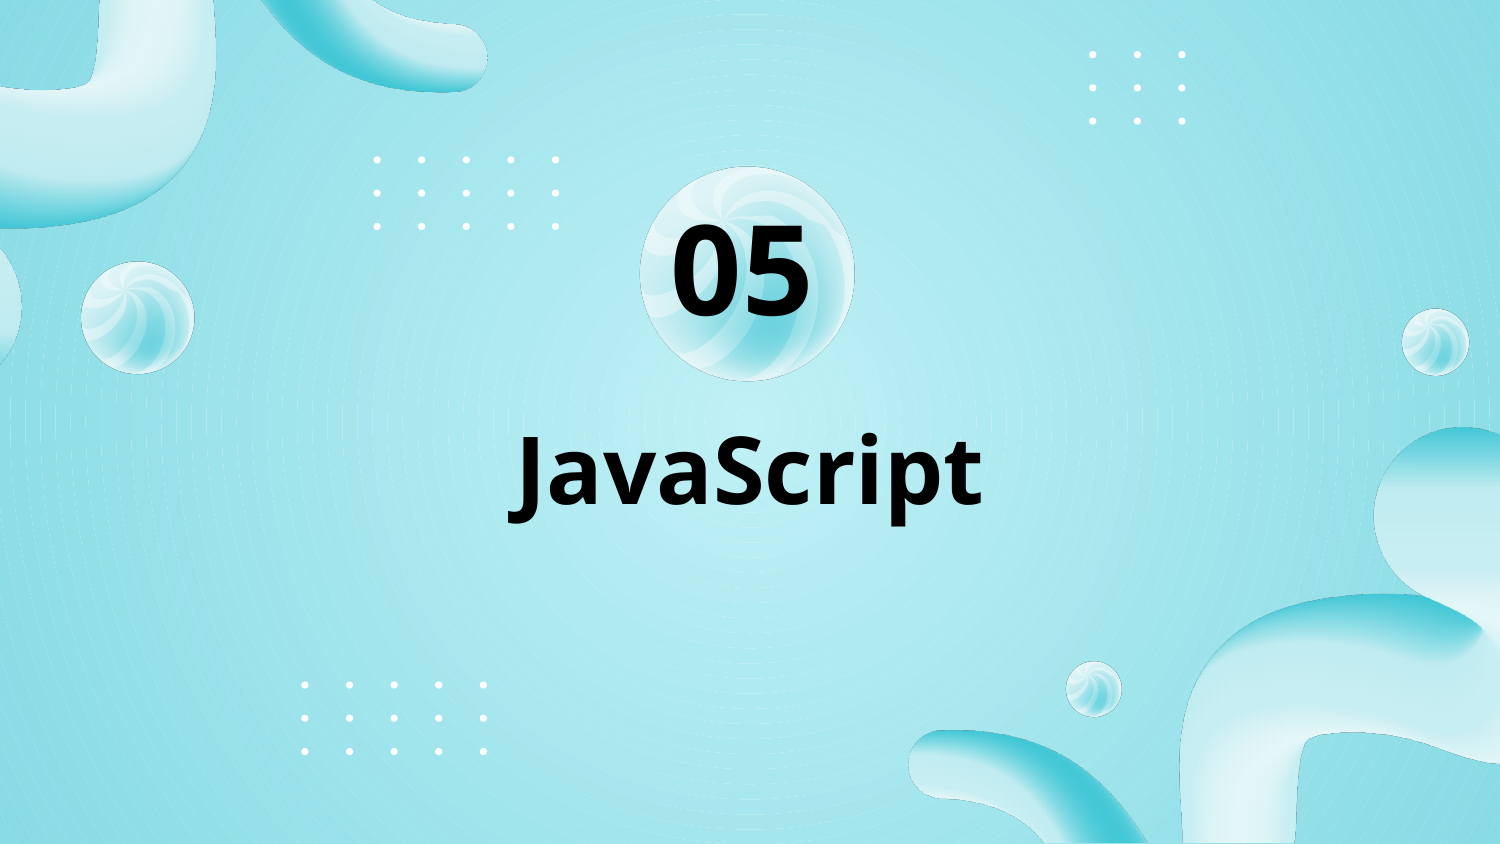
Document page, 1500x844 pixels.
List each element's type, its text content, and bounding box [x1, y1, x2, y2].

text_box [301, 681, 488, 756]
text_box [1088, 50, 1186, 125]
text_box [373, 155, 560, 231]
picture [633, 157, 864, 394]
picture [1400, 306, 1473, 380]
picture [891, 400, 1500, 843]
picture [0, 0, 505, 422]
title JavaScript [182, 397, 1318, 536]
